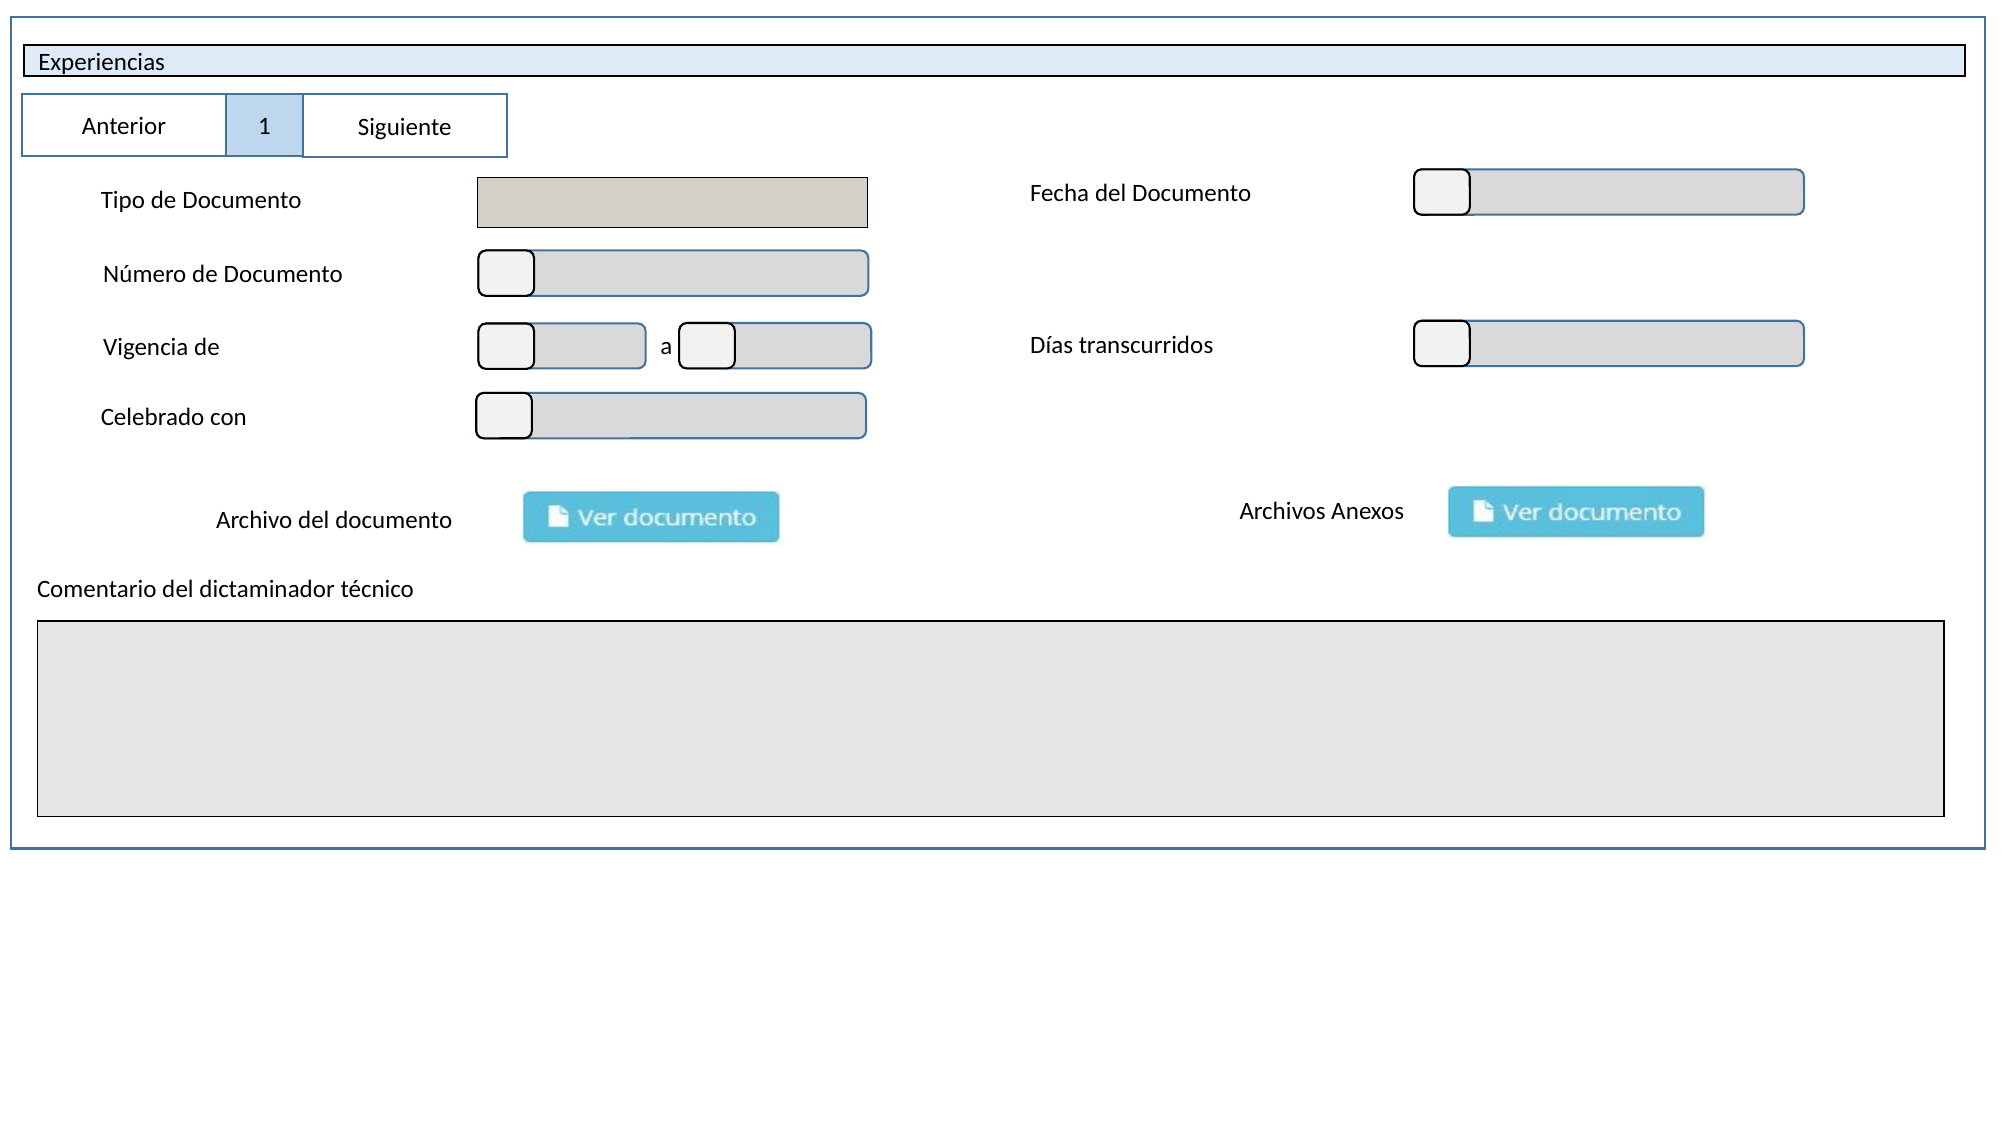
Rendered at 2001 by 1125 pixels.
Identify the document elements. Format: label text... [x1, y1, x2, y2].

text_box [529, 322, 645, 370]
table_header [38, 622, 1943, 816]
text_box [10, 16, 1986, 850]
text_box a [645, 322, 1184, 368]
text_box Fecha del Documento [1015, 169, 1554, 214]
text_box Experiencias [23, 44, 1966, 77]
text_box Número de Documento [88, 250, 627, 296]
text_box Archivo del documento [201, 496, 492, 541]
text_box Días transcurridos [1015, 320, 1554, 366]
text_box Comentario del dictaminador técnico [22, 565, 580, 611]
text_box [1466, 168, 1806, 216]
picture [492, 485, 820, 546]
text_box Archivos Anexos [1224, 487, 1418, 532]
text_box Siguiente [302, 93, 508, 158]
text_box Celebrado con [86, 392, 624, 438]
text_box 1 [225, 93, 304, 157]
text_box Vigencia de [88, 323, 627, 369]
text_box Tipo de Documento [86, 176, 624, 222]
text_box [525, 391, 868, 440]
text_box Anterior [21, 93, 225, 157]
text_box [529, 249, 870, 297]
text_box [1463, 319, 1806, 368]
picture [1418, 479, 1745, 540]
